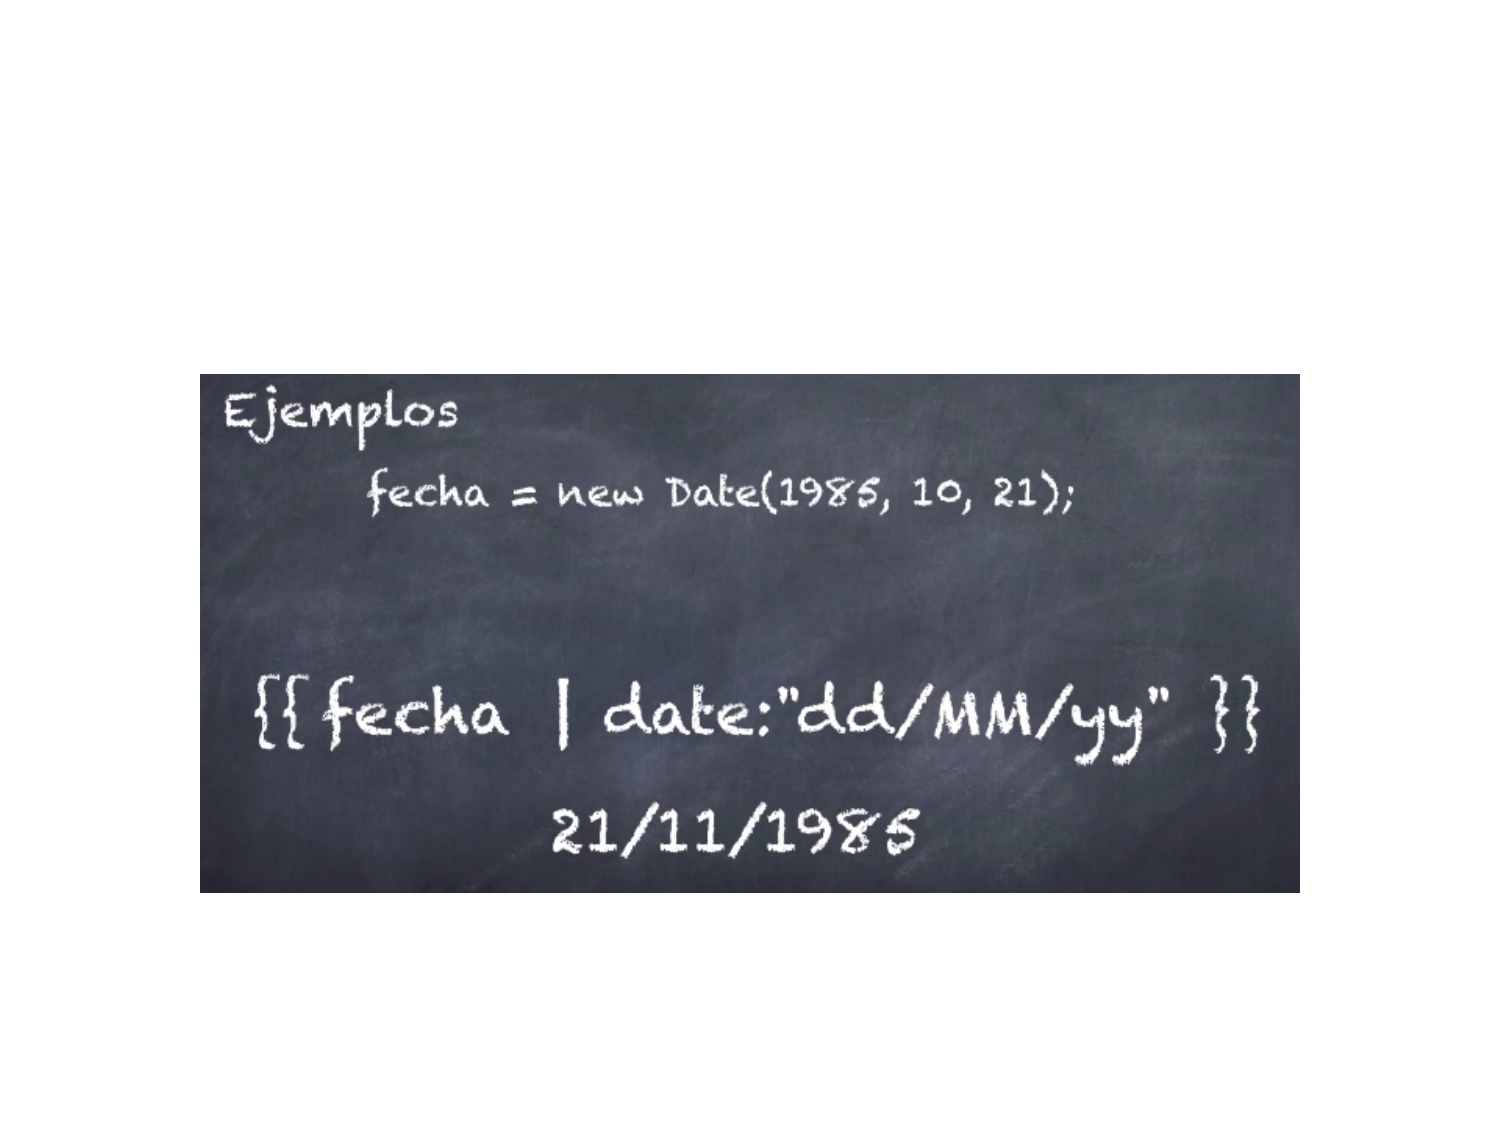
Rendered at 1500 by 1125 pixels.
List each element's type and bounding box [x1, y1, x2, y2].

list [199, 374, 1301, 894]
